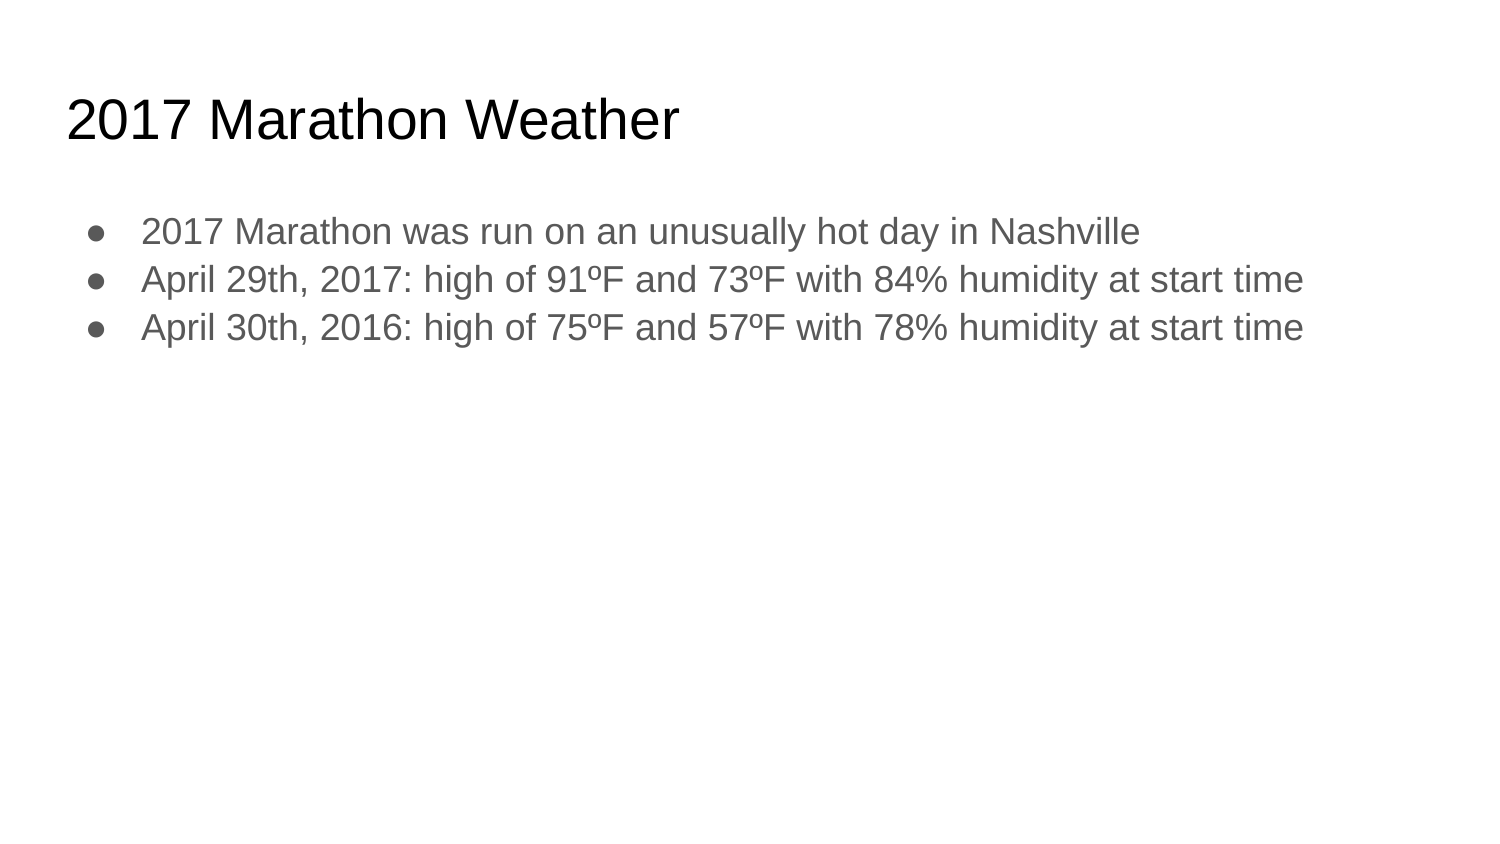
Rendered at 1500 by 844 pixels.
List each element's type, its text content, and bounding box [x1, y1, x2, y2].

title 2017 Marathon Weather [51, 72, 1449, 167]
list 2017 Marathon was run on an unusually hot day in Nashville April 29th, 2017: high of 91ºF and 73ºF with 84% humidity at start time April 30th, 2016: high of 75ºF and 57ºF with 78% humidity at start time [51, 189, 1449, 750]
